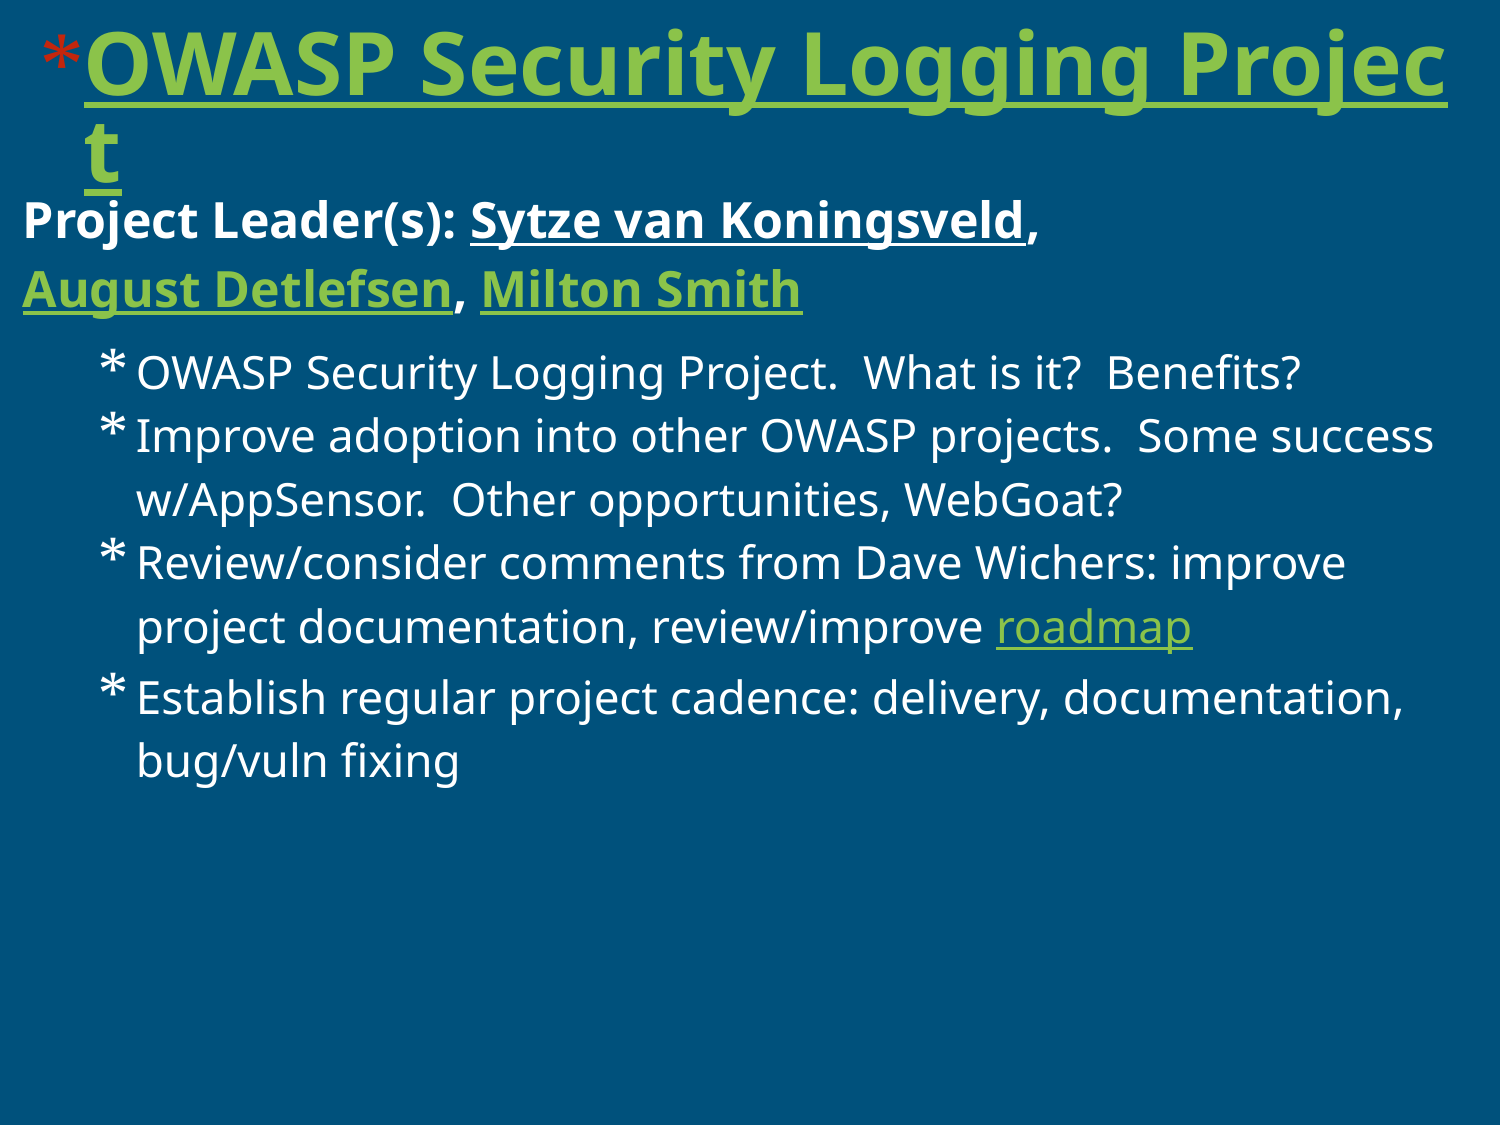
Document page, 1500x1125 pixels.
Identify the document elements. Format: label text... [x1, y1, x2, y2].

title Project Leader(s): Sytze van Koningsveld, August Detlefsen, Milton Smith [7, 181, 1405, 256]
title OWASP Security Logging Project [7, 0, 1482, 188]
list OWASP Security Logging Project. What is it? Benefits? Improve adoption into other OWASP projects. Some success w/AppSensor. Other opportunities, WebGoat? Review/consider comments from Dave Wichers: improve project documentation, review/improve roadmap Establish regular project cadence: delivery, documentation, bug/vuln fixing [45, 328, 1459, 1087]
